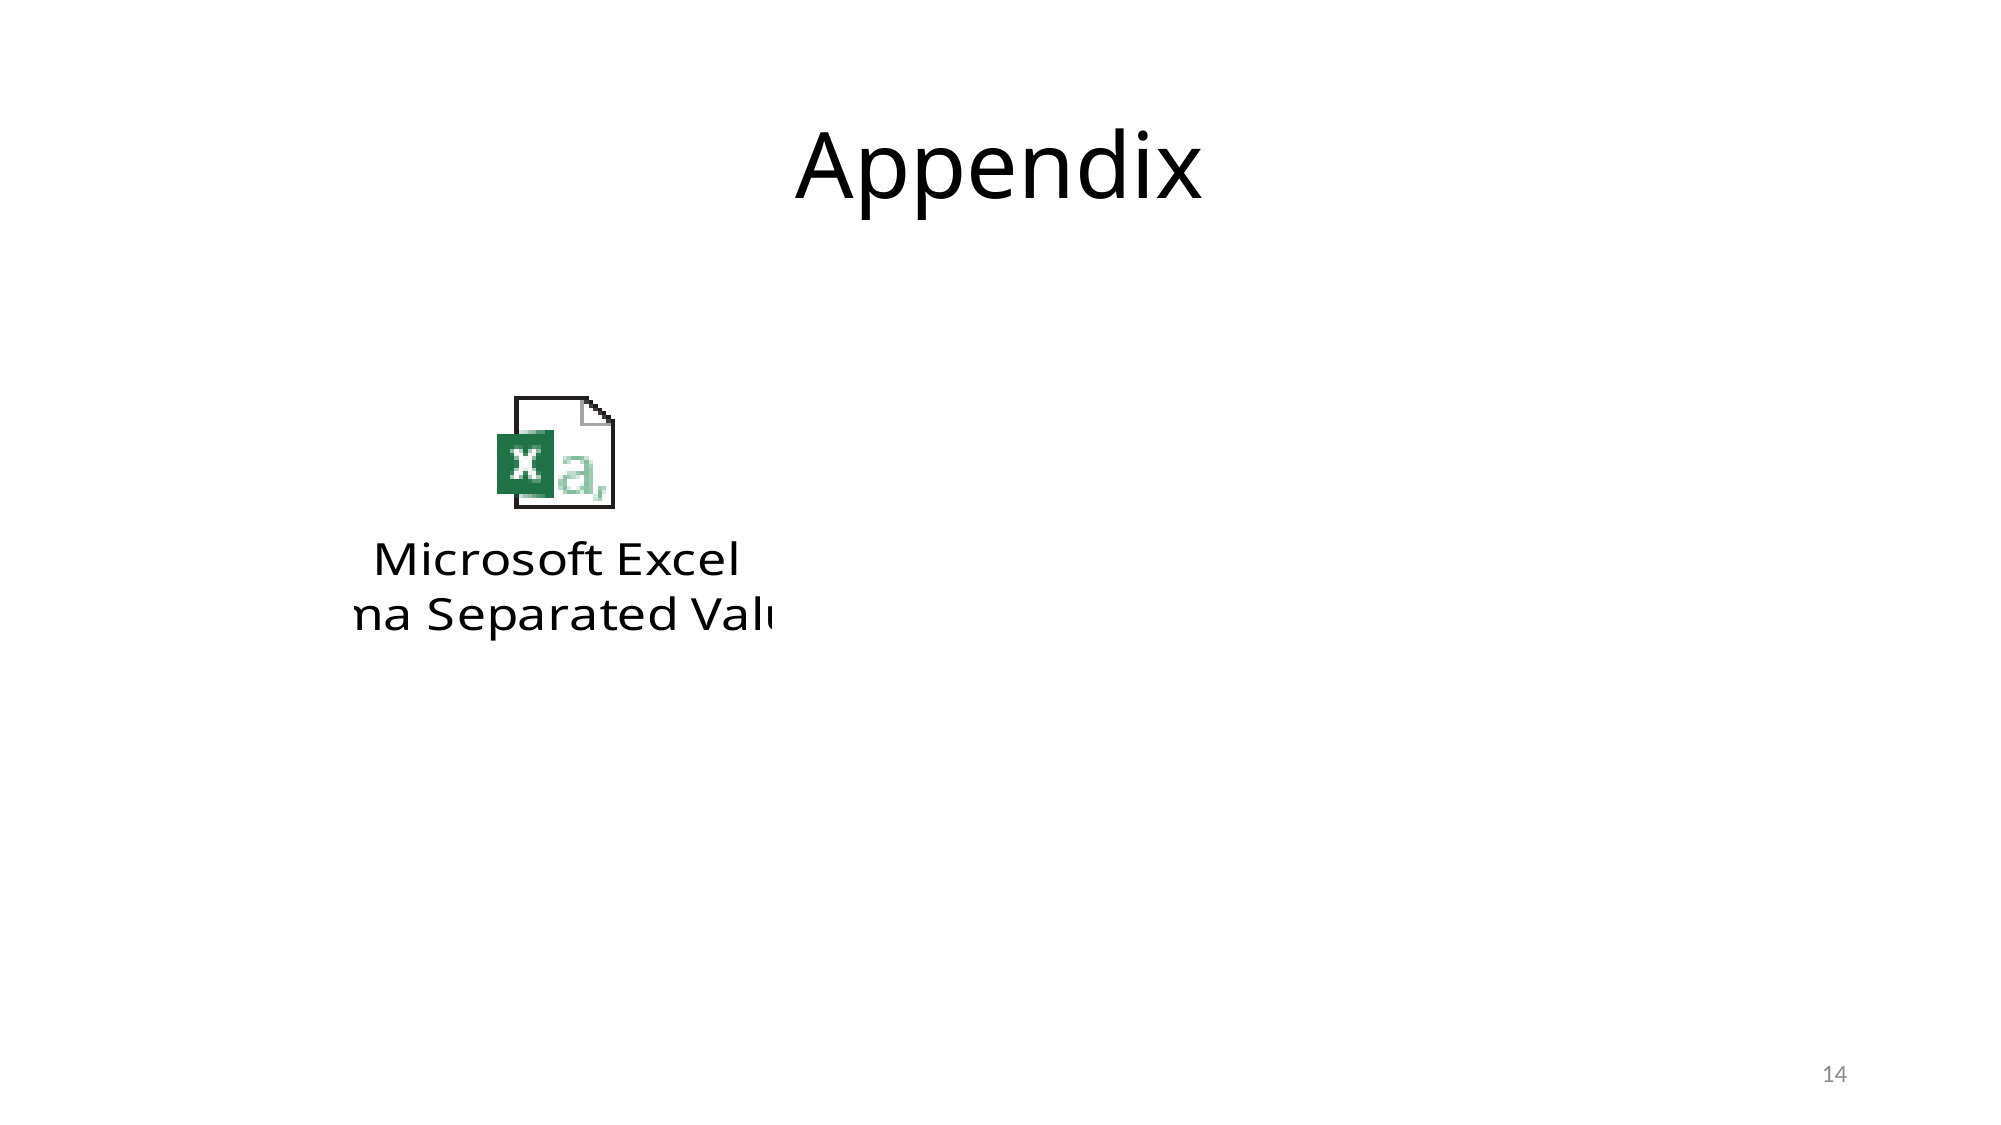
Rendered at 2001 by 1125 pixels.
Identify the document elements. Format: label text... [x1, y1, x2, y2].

title Appendix [137, 59, 1863, 278]
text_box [354, 393, 772, 695]
slide_number 14 [1412, 1042, 1863, 1103]
